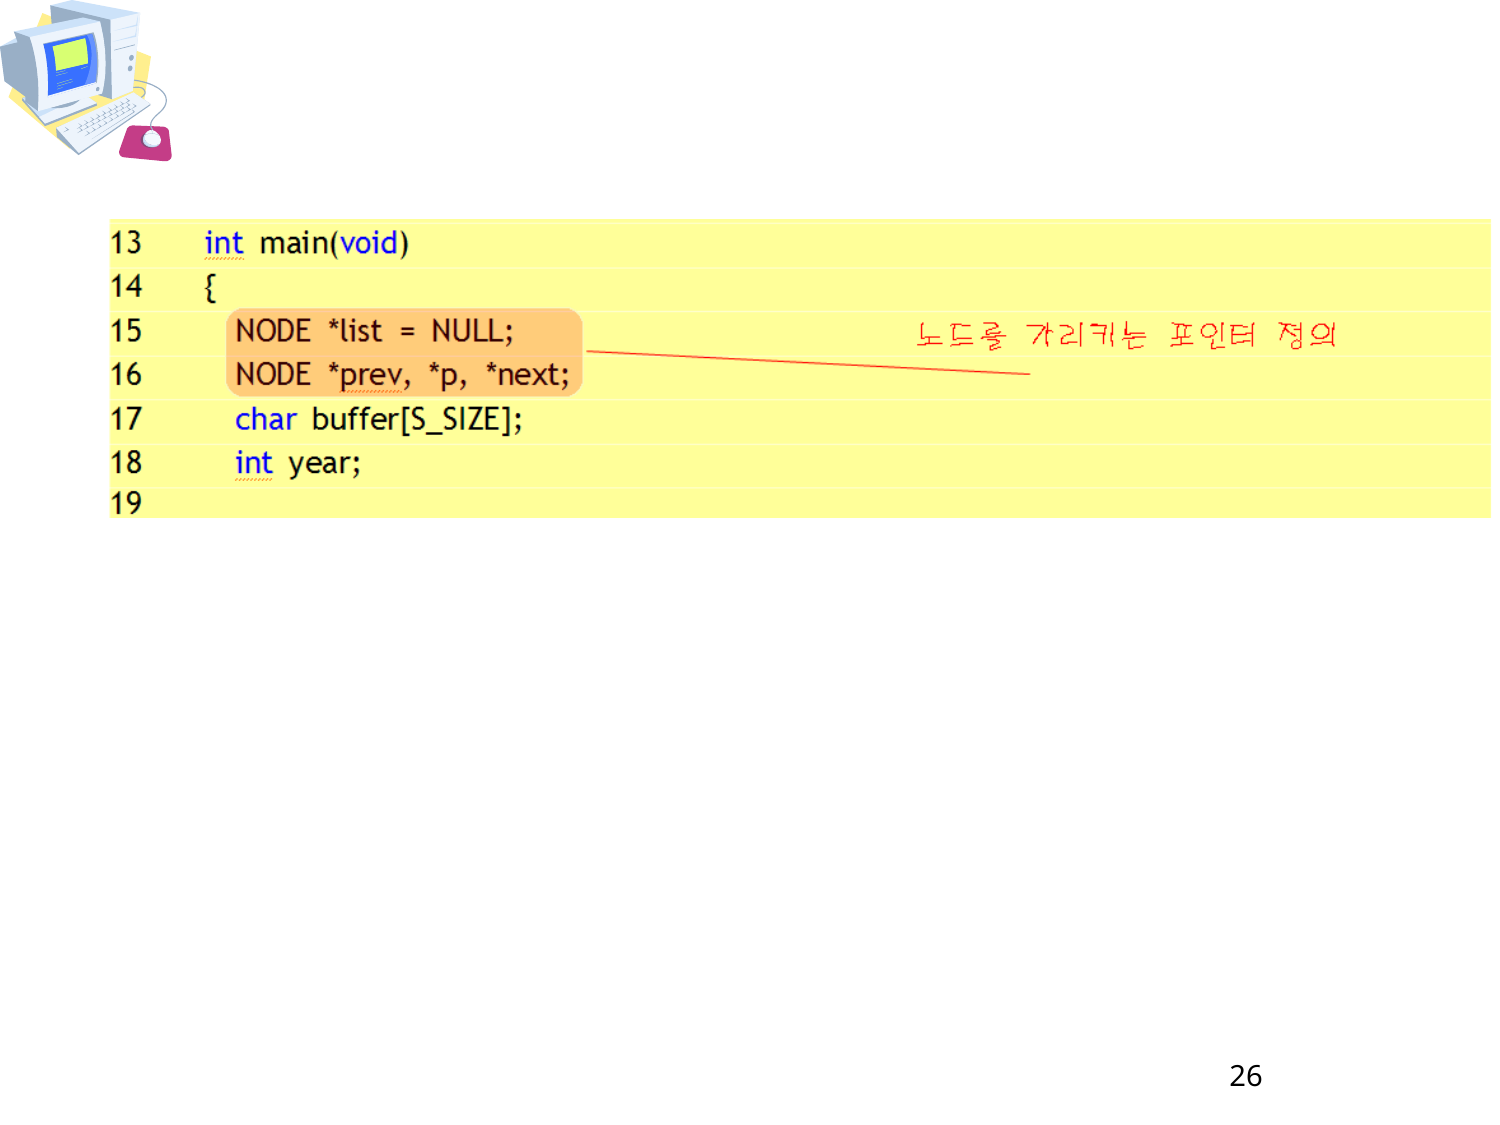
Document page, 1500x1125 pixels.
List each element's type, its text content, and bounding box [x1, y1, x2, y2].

picture [94, 219, 1500, 518]
slide_number 26 [965, 1050, 1278, 1125]
